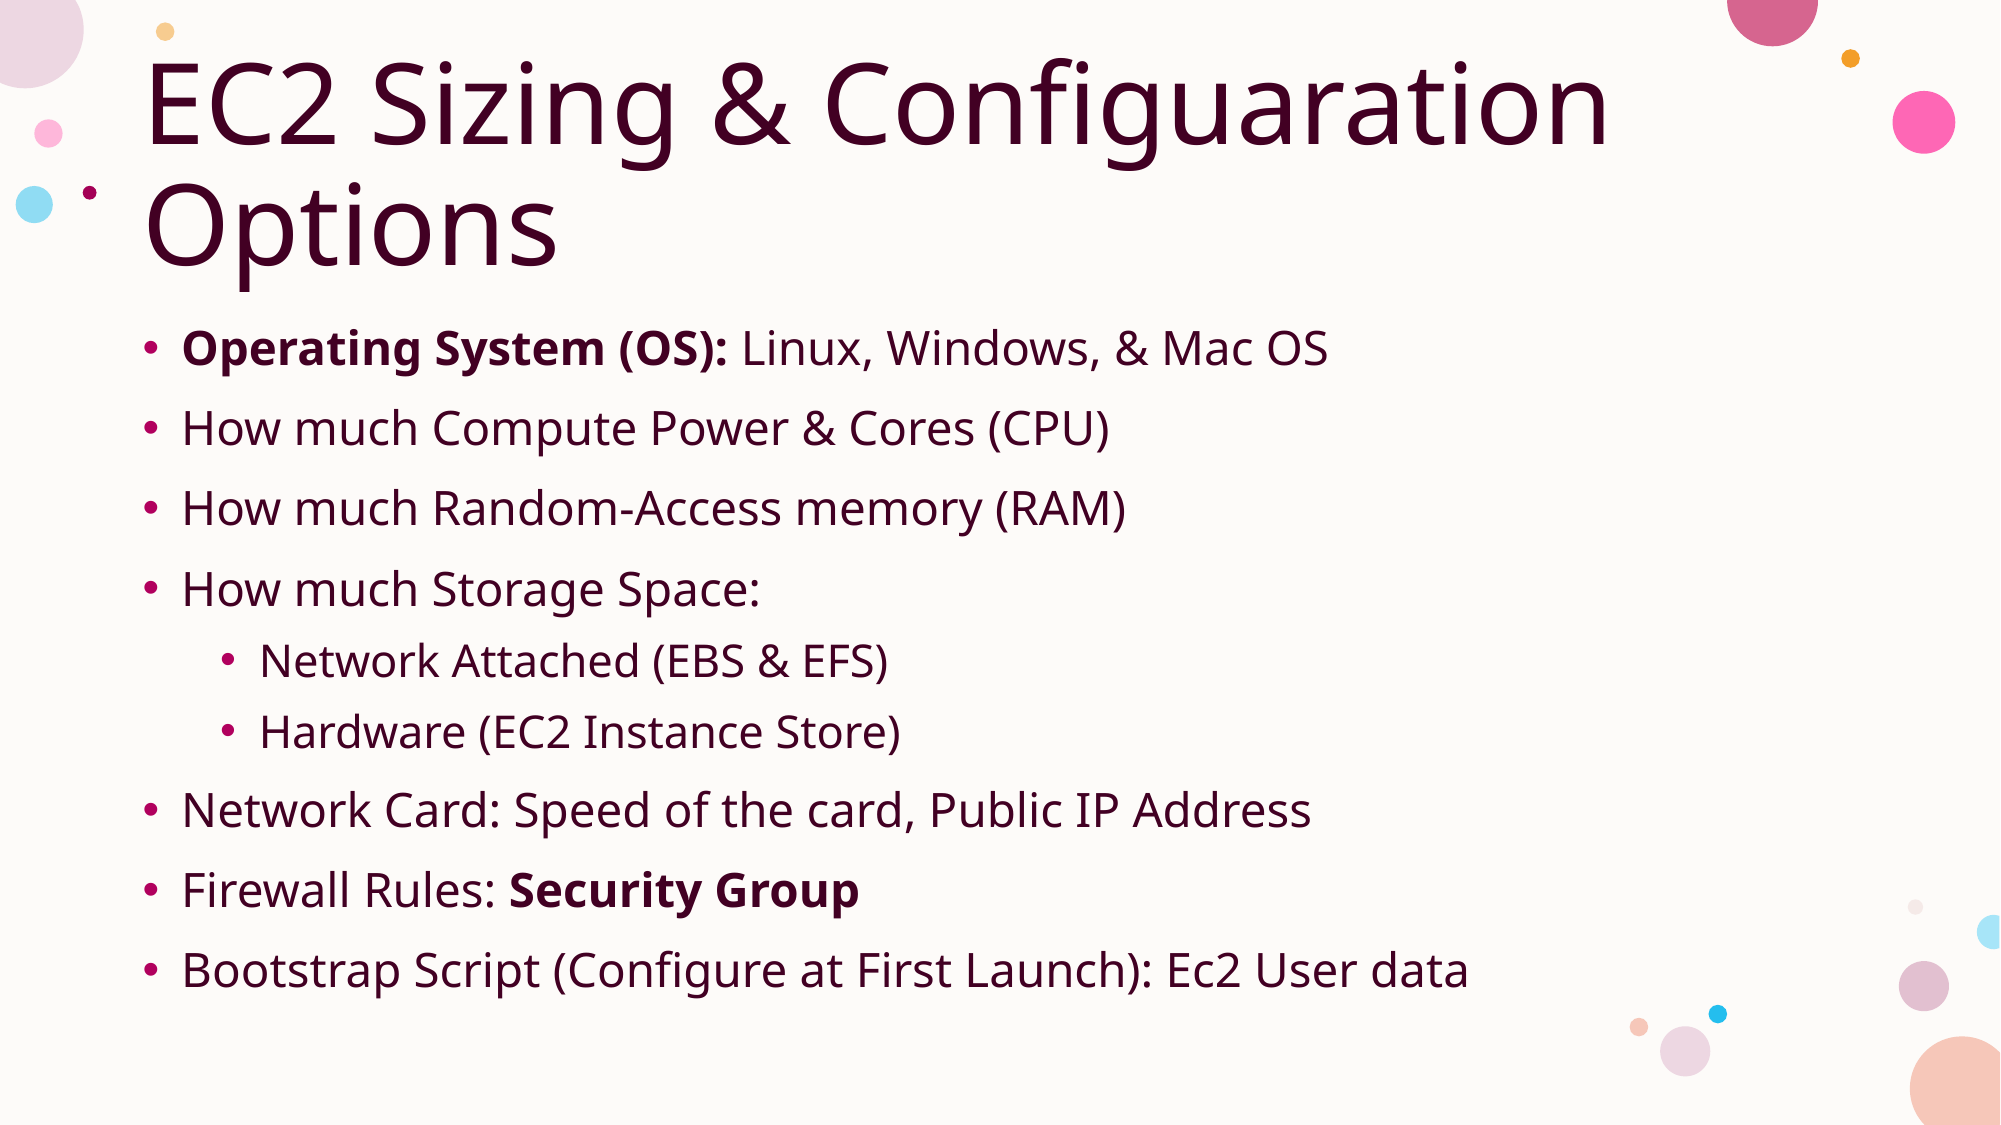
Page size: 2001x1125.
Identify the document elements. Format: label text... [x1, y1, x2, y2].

list Operating System (OS): Linux, Windows, & Mac OS How much Compute Power & Cores (CPU) How much Random-Access memory (RAM) How much Storage Space: Network Attached (EBS & EFS) Hardware (EC2 Instance Store) Network Card: Speed of the card, Public IP Address Firewall Rules: Security Group Bootstrap Script (Configure at First Launch): Ec2 User data [127, 299, 1877, 1014]
title EC2 Sizing & Configuaration Options [127, 59, 1877, 278]
